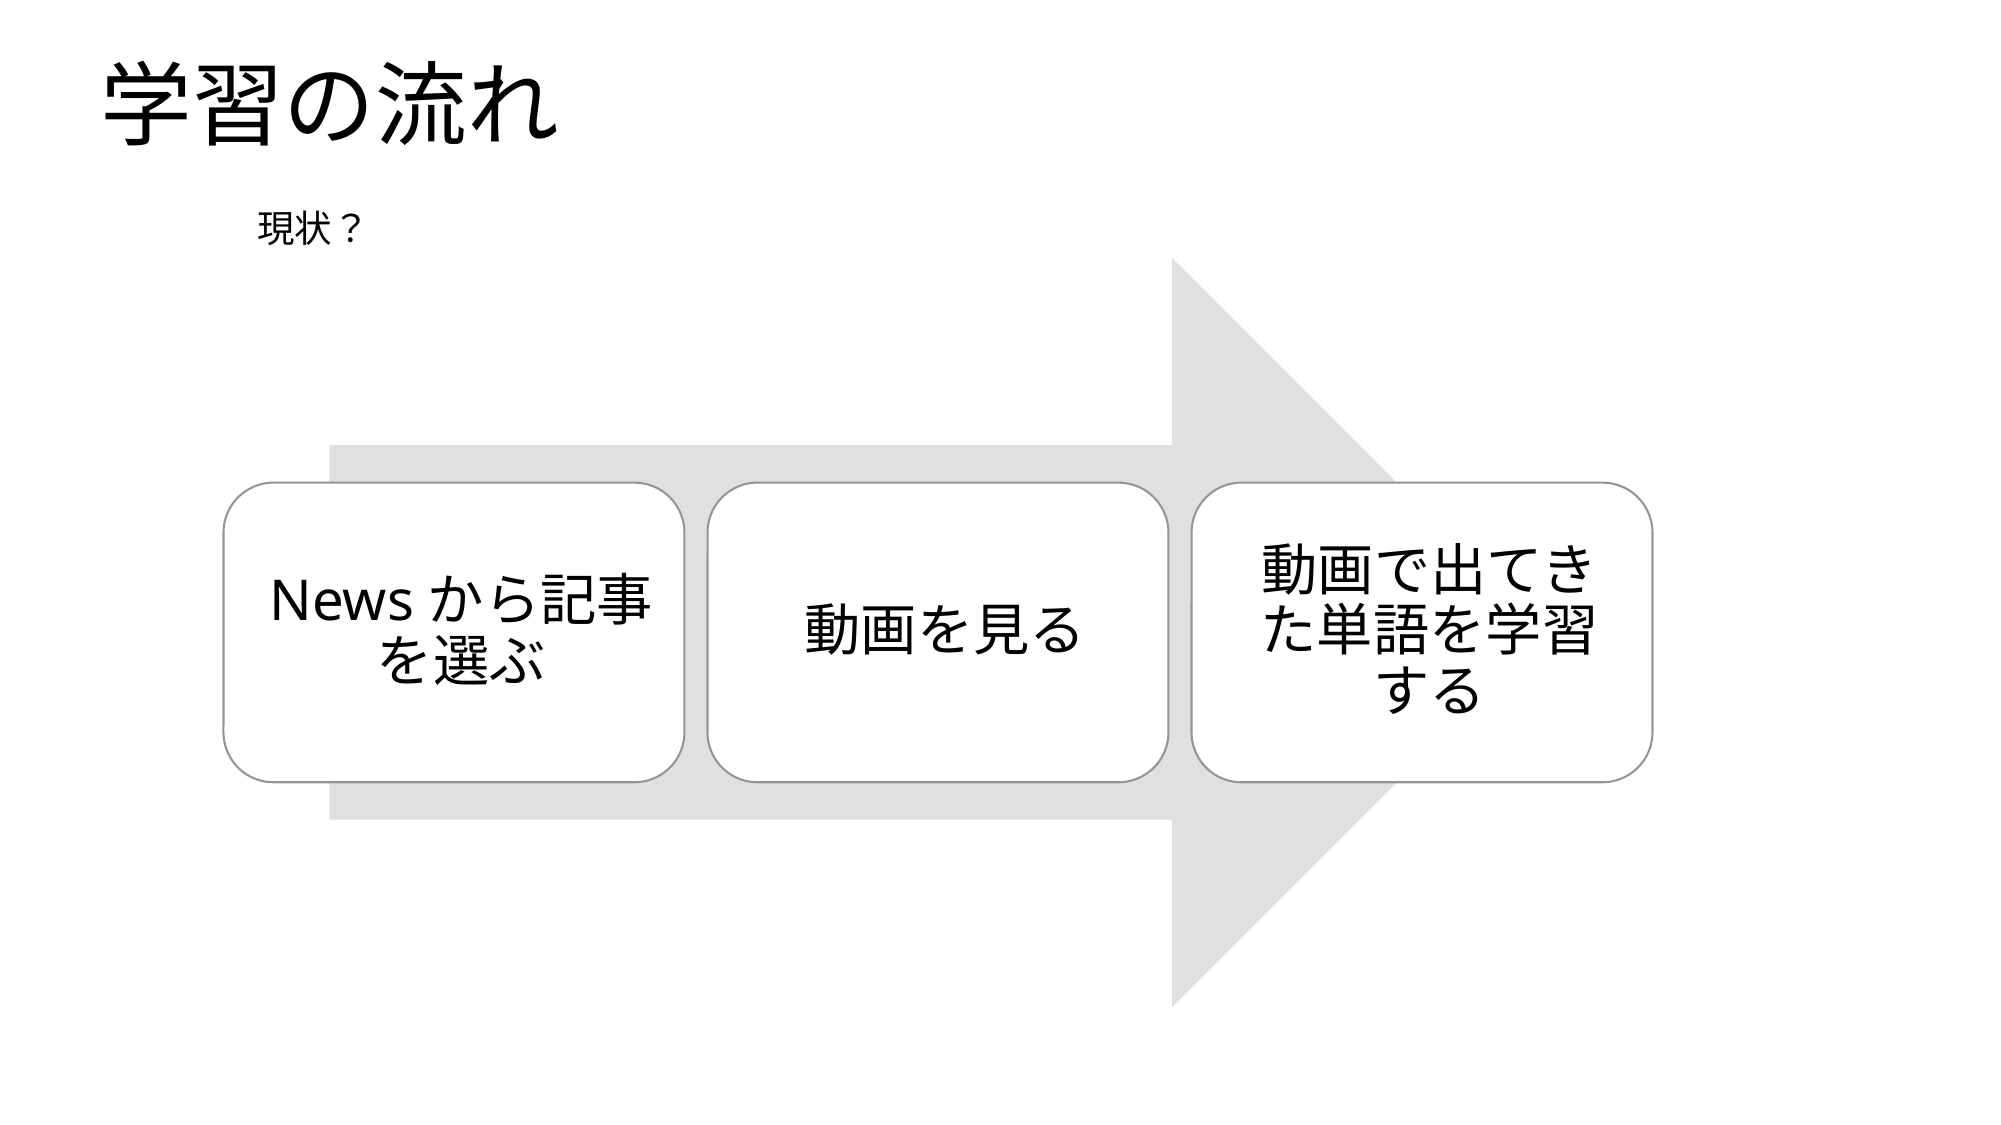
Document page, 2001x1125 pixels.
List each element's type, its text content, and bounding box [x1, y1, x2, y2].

text_box 現状？ [242, 197, 386, 257]
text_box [221, 257, 1654, 1007]
title 学習の流れ [85, 0, 1811, 218]
